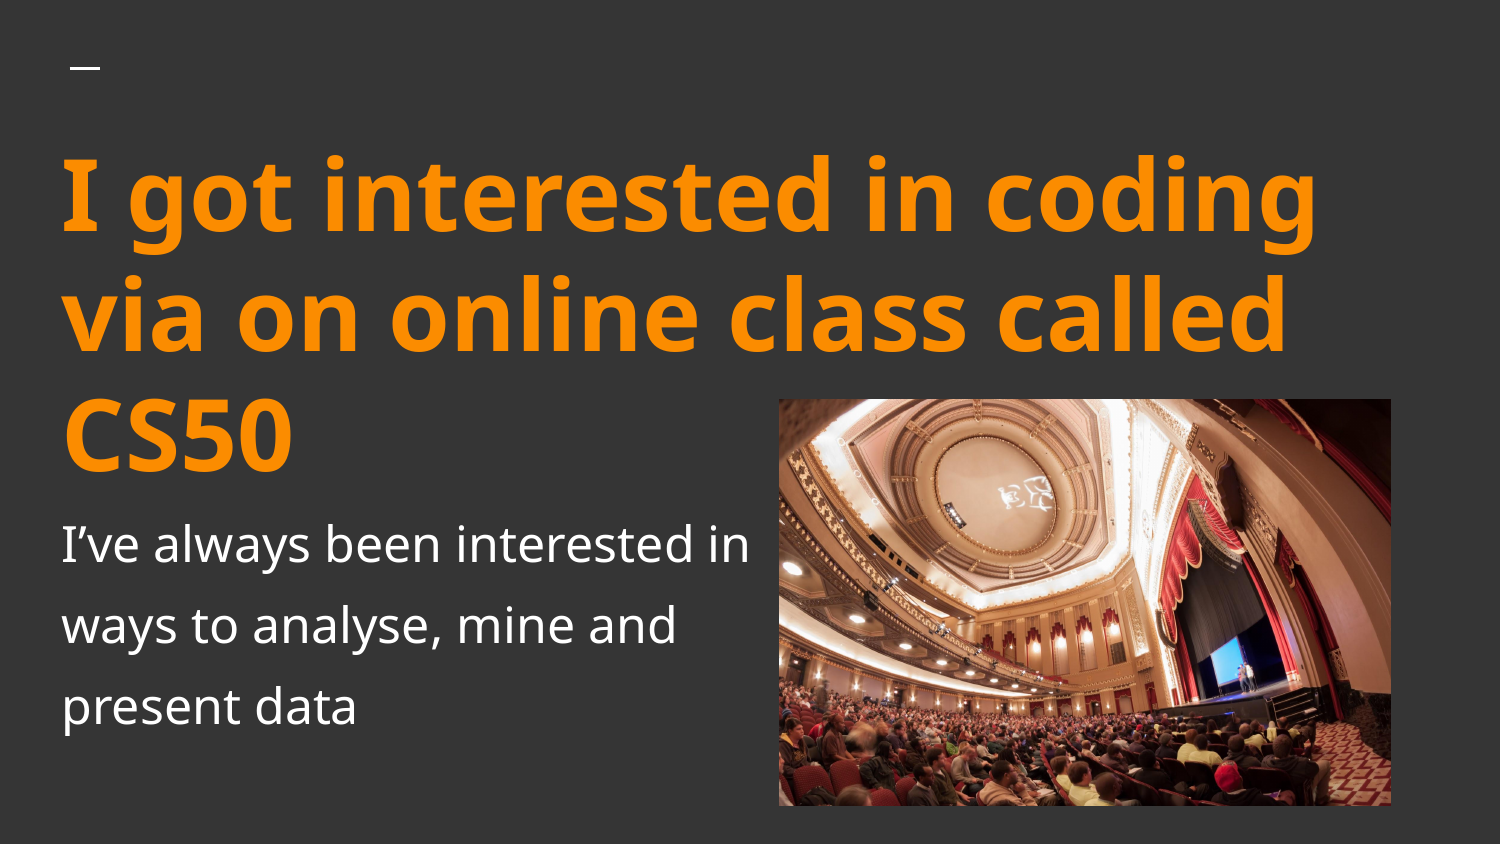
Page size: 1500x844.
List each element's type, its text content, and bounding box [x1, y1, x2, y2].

title I got interested in coding via on online class called CS50 I’ve always been interested in ways to analyse, mine and present data [46, 116, 1461, 746]
picture [779, 398, 1391, 807]
